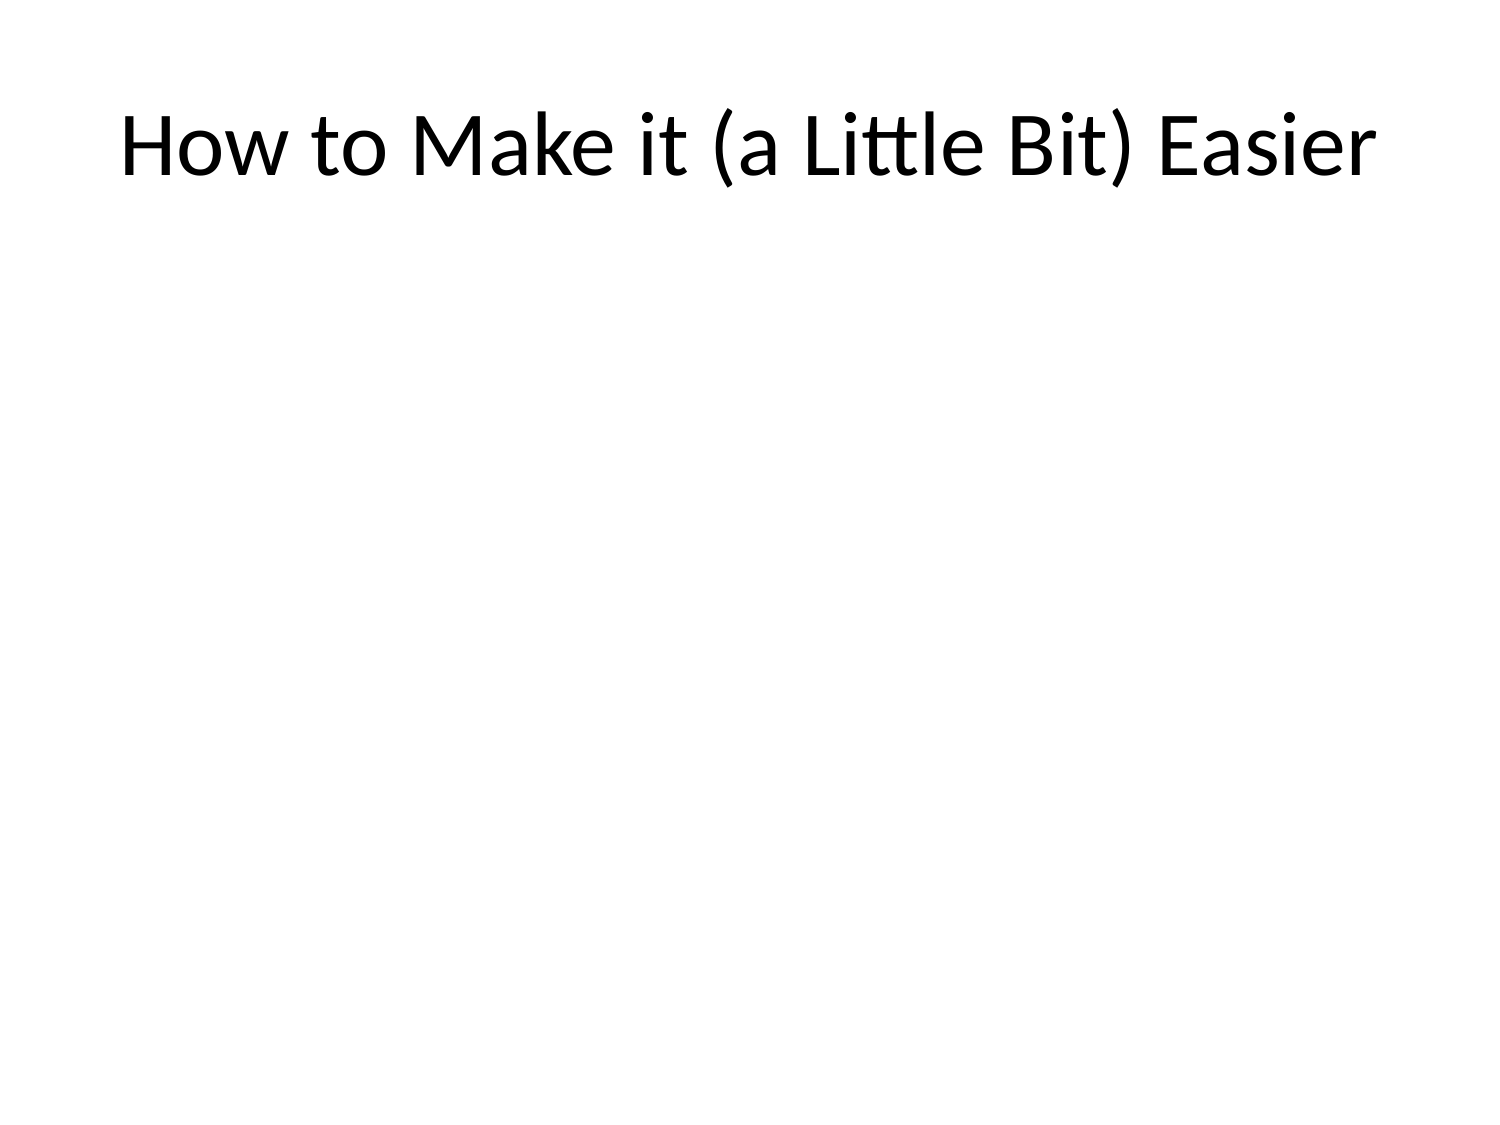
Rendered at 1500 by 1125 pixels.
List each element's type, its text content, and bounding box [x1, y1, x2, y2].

title How to Make it (a Little Bit) Easier [75, 45, 1425, 233]
